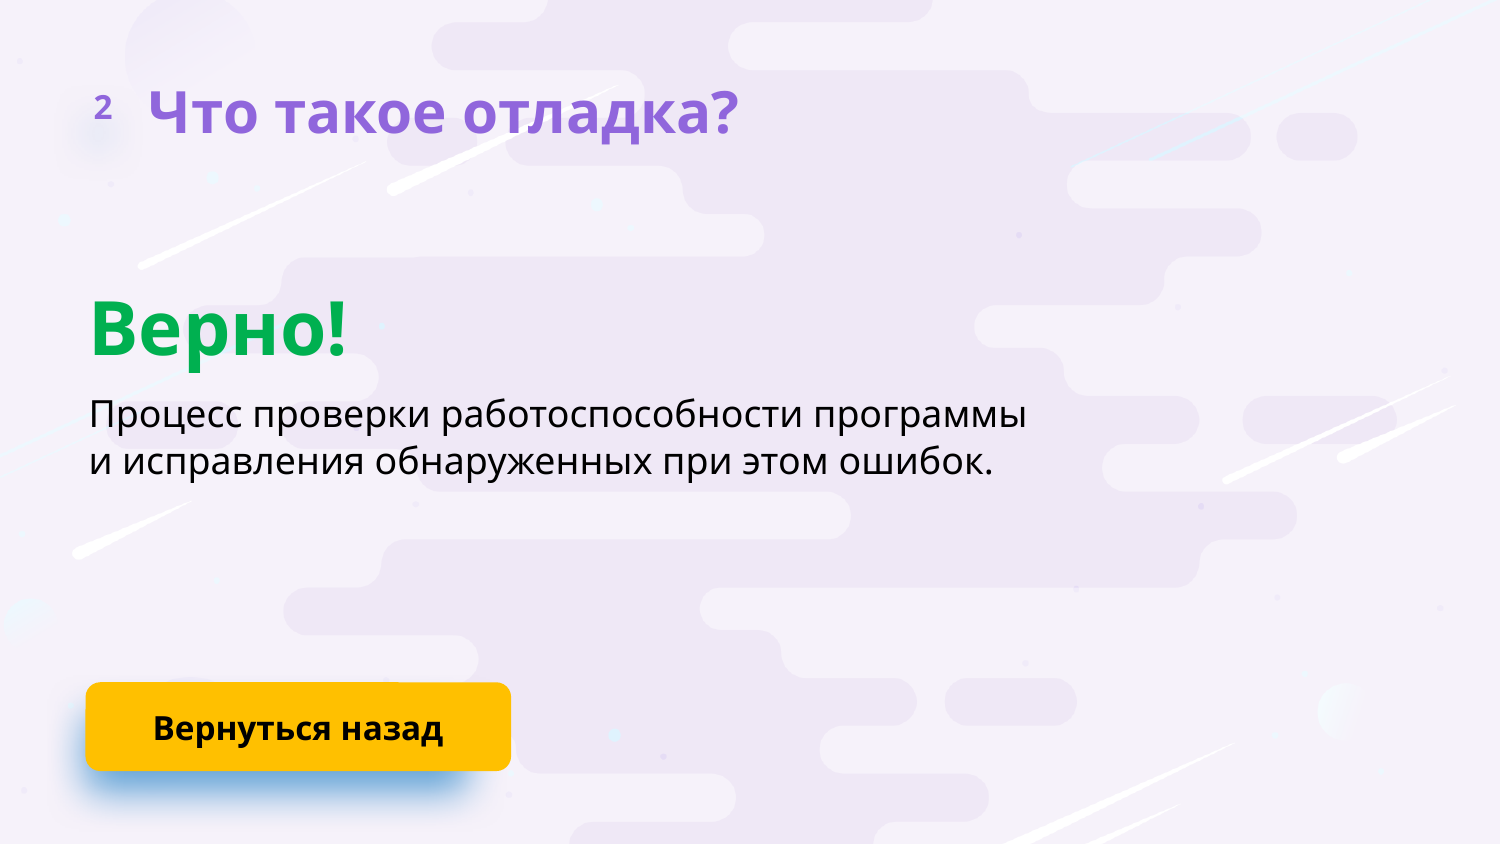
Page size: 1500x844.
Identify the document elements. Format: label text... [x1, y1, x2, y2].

text_box 2 [57, 60, 149, 152]
text_box Процесс проверки работоспособности программы и исправления обнаруженных при этом ошибок. [88, 386, 1046, 483]
text_box Верно! [88, 275, 508, 371]
text_box Что такое отладка? [148, 70, 1442, 145]
text_box Вернуться назад [84, 681, 513, 773]
picture [0, 0, 1500, 844]
